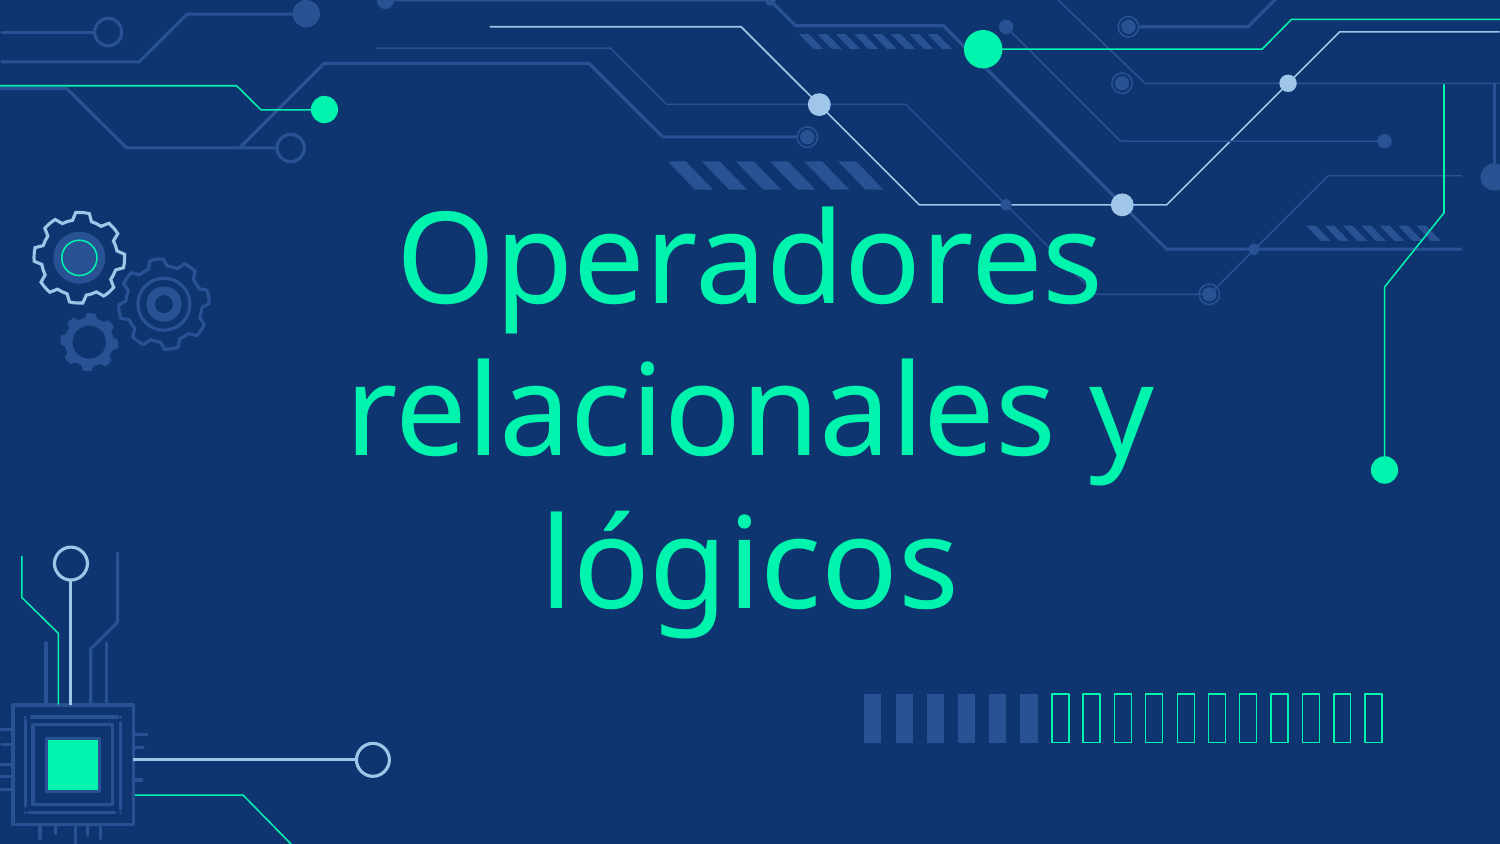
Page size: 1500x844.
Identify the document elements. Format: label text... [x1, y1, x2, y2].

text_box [0, 0, 339, 162]
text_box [963, 19, 1500, 484]
title Operadores relacionales y lógicos [165, 310, 1335, 499]
